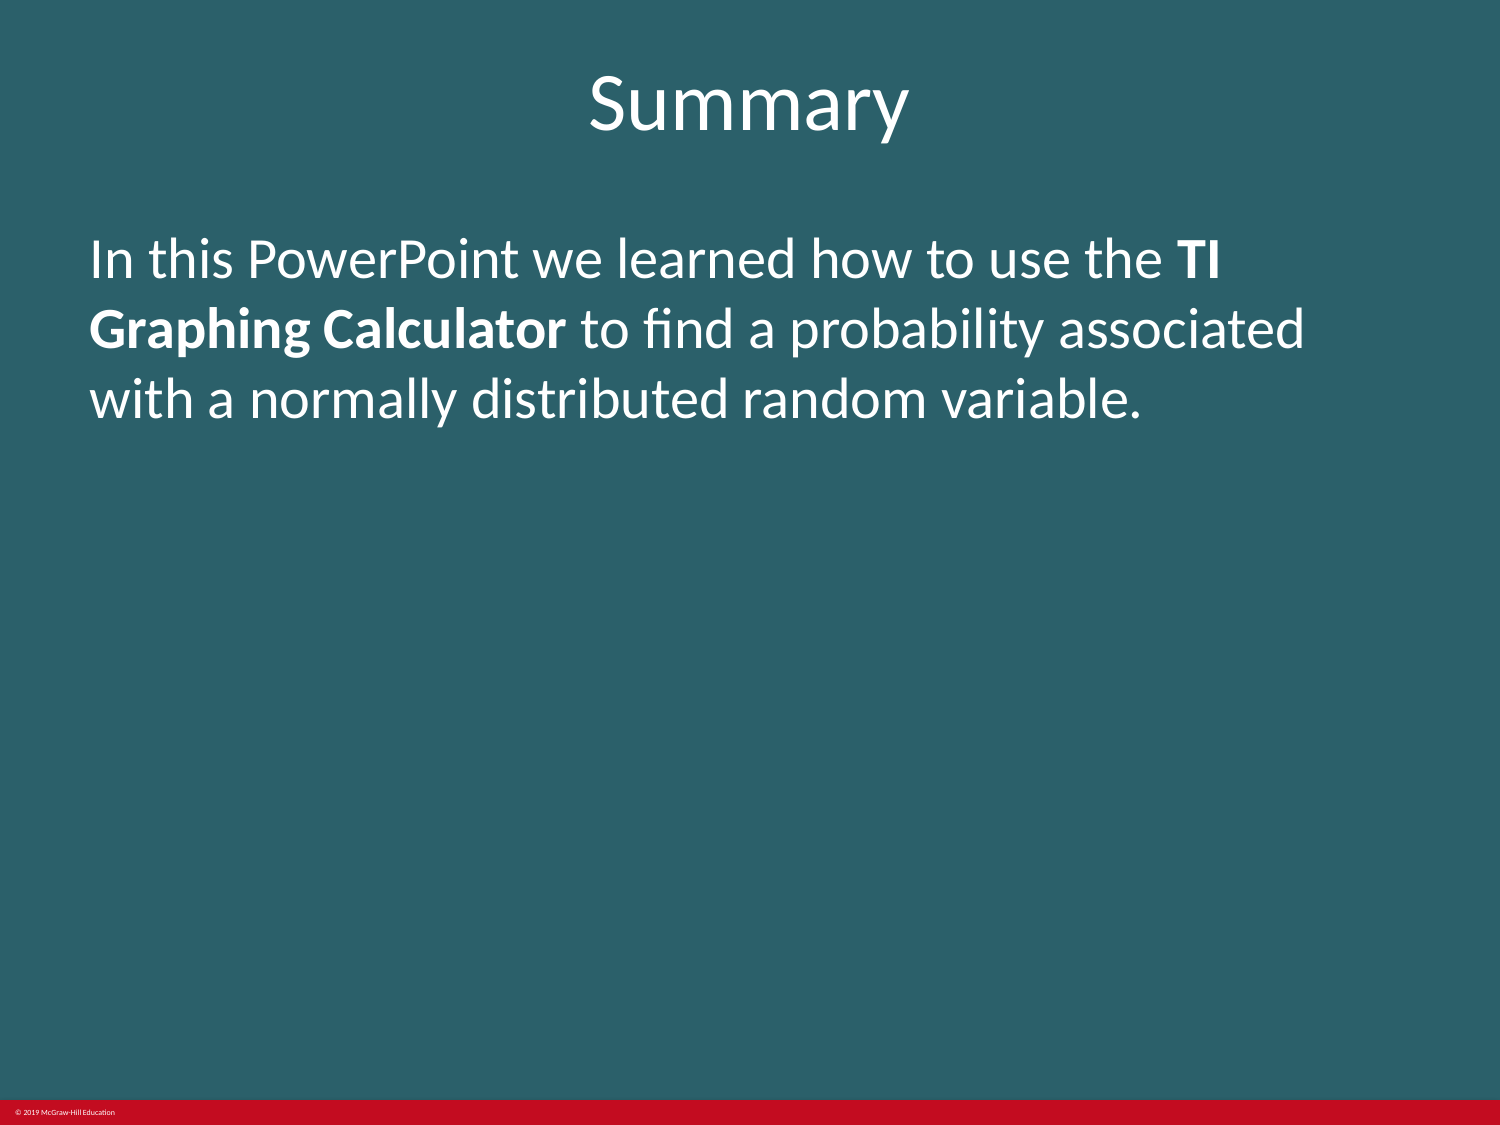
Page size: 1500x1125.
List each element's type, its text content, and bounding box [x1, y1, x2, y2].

list In this PowerPoint we learned how to use the TI Graphing Calculator to find a probability associated with a normally distributed random variable. [75, 212, 1425, 1075]
title Summary [0, 0, 1500, 195]
